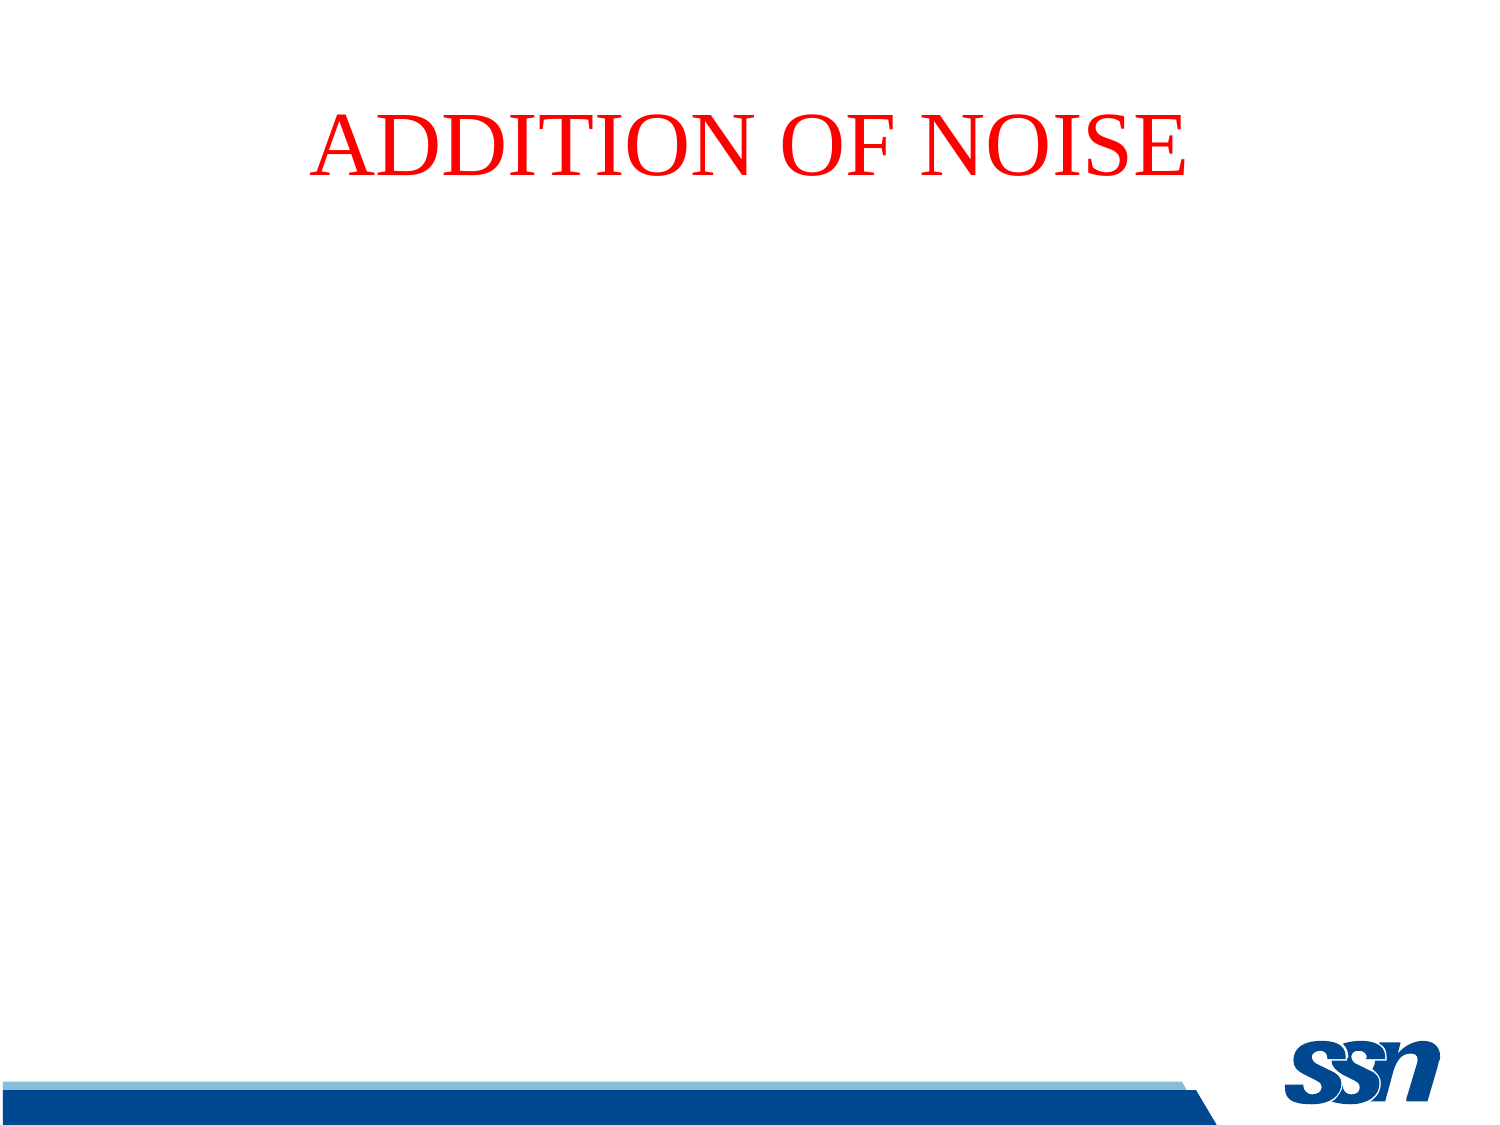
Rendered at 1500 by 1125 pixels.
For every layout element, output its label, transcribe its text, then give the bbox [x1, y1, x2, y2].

title ADDITION OF NOISE [75, 45, 1425, 233]
